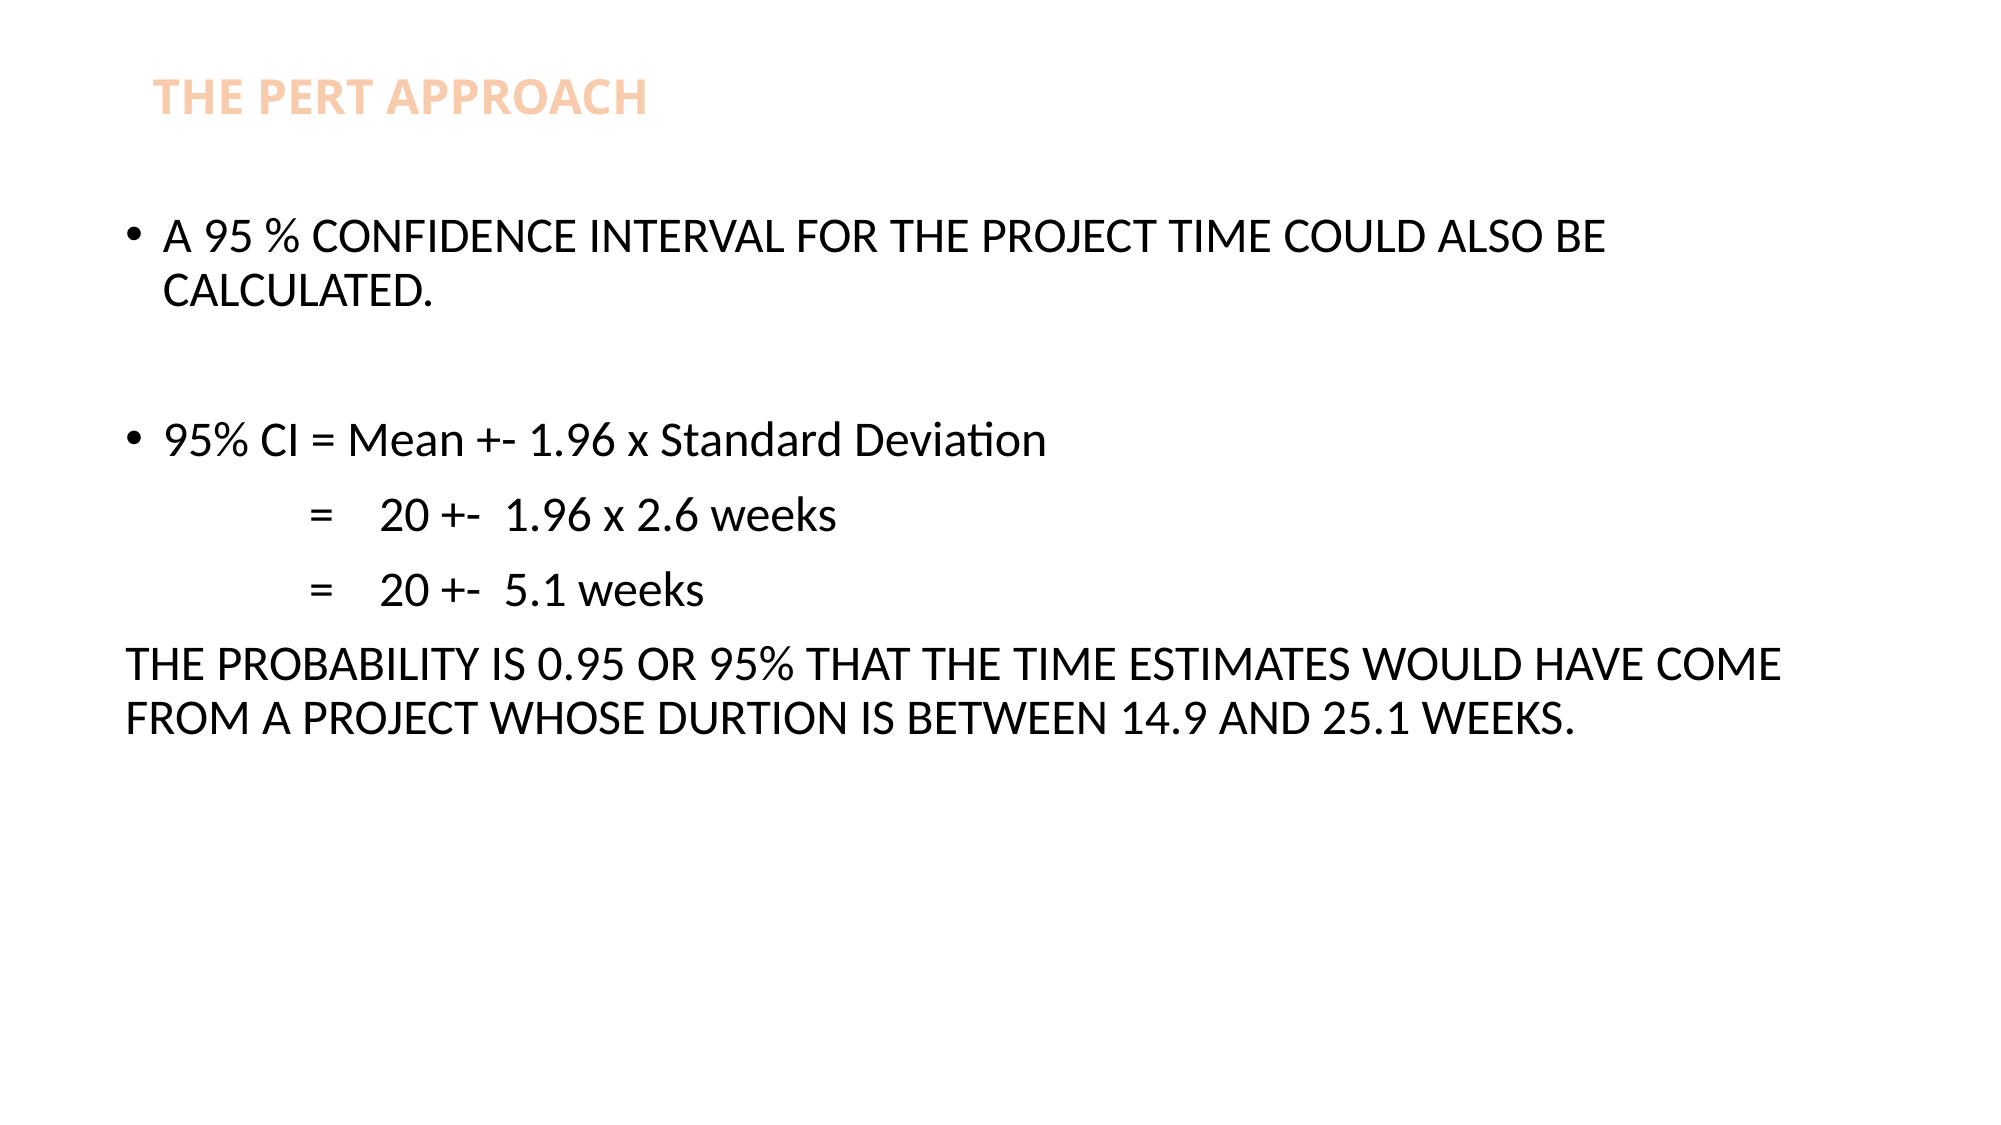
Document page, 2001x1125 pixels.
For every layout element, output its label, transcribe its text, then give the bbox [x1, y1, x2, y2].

list A 95 % CONFIDENCE INTERVAL FOR THE PROJECT TIME COULD ALSO BE CALCULATED. 95% CI = Mean +- 1.96 x Standard Deviation = 20 +- 1.96 x 2.6 weeks = 20 +- 5.1 weeks THE PROBABILITY IS 0.95 OR 95% THAT THE TIME ESTIMATES WOULD HAVE COME FROM A PROJECT WHOSE DURTION IS BETWEEN 14.9 AND 25.1 WEEKS. [110, 202, 1863, 1014]
text_box THE PERT APPROACH [137, 59, 701, 138]
